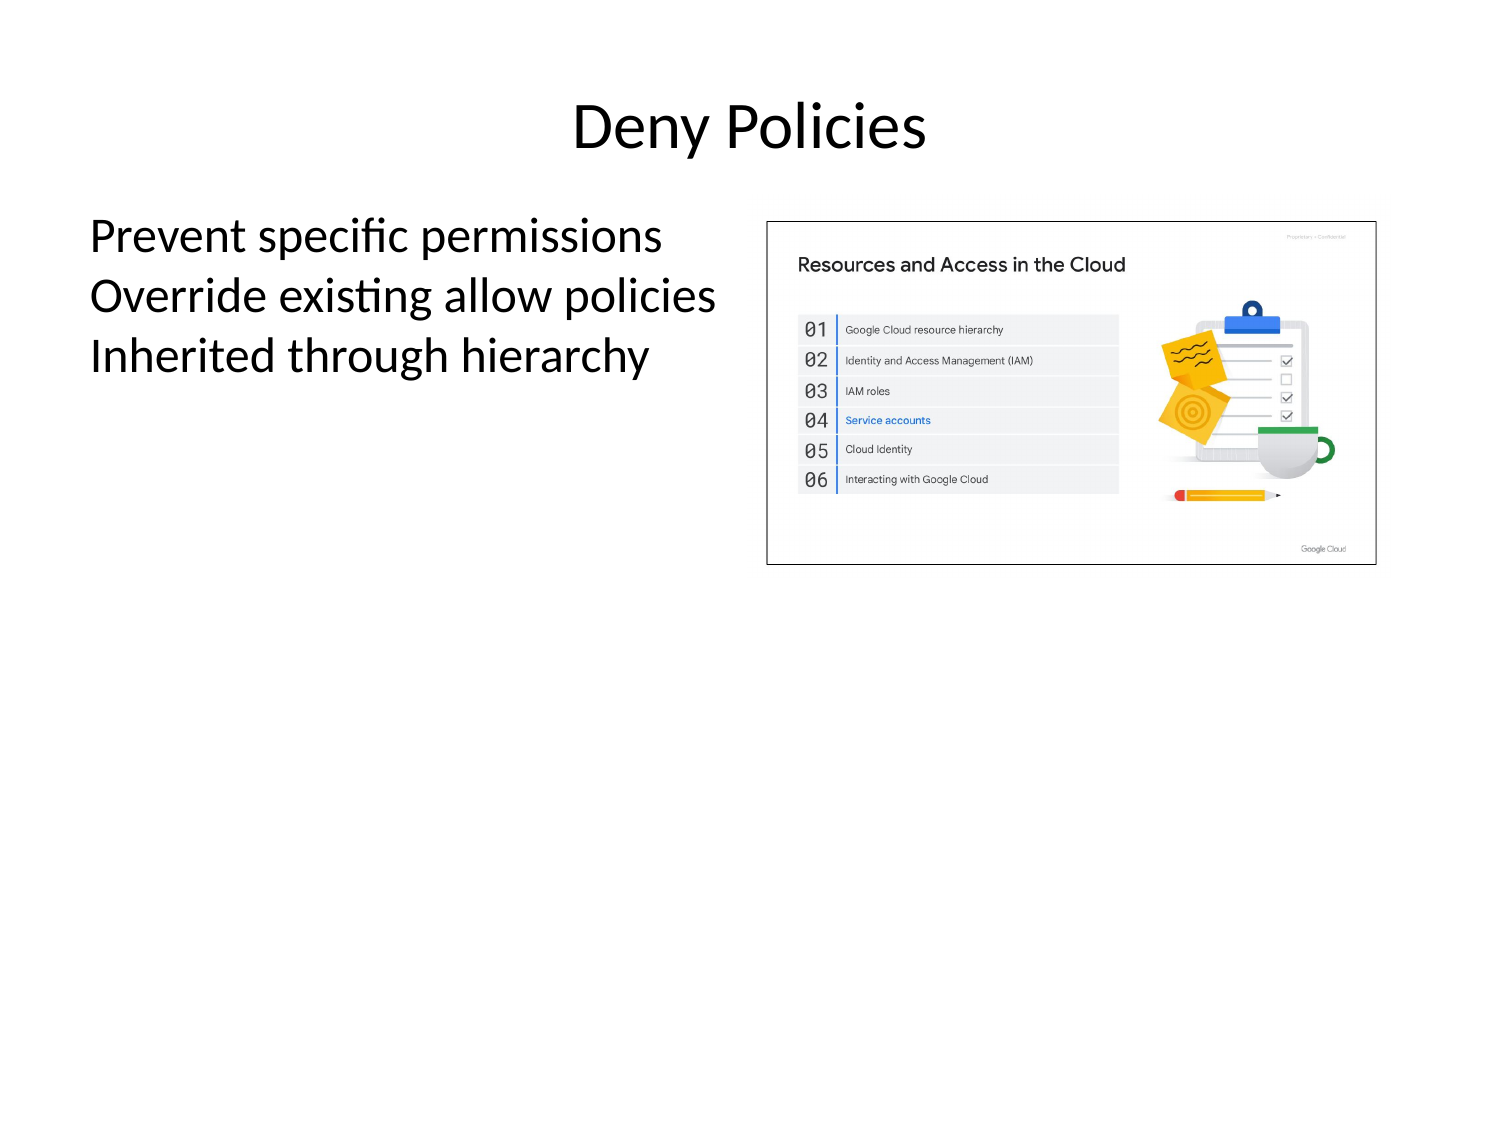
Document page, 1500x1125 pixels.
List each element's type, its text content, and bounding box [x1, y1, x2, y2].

text_box Prevent specific permissions Override existing allow policies Inherited through hierarchy [74, 194, 746, 390]
text_box Deny Policies [557, 74, 943, 170]
picture [747, 194, 1391, 579]
